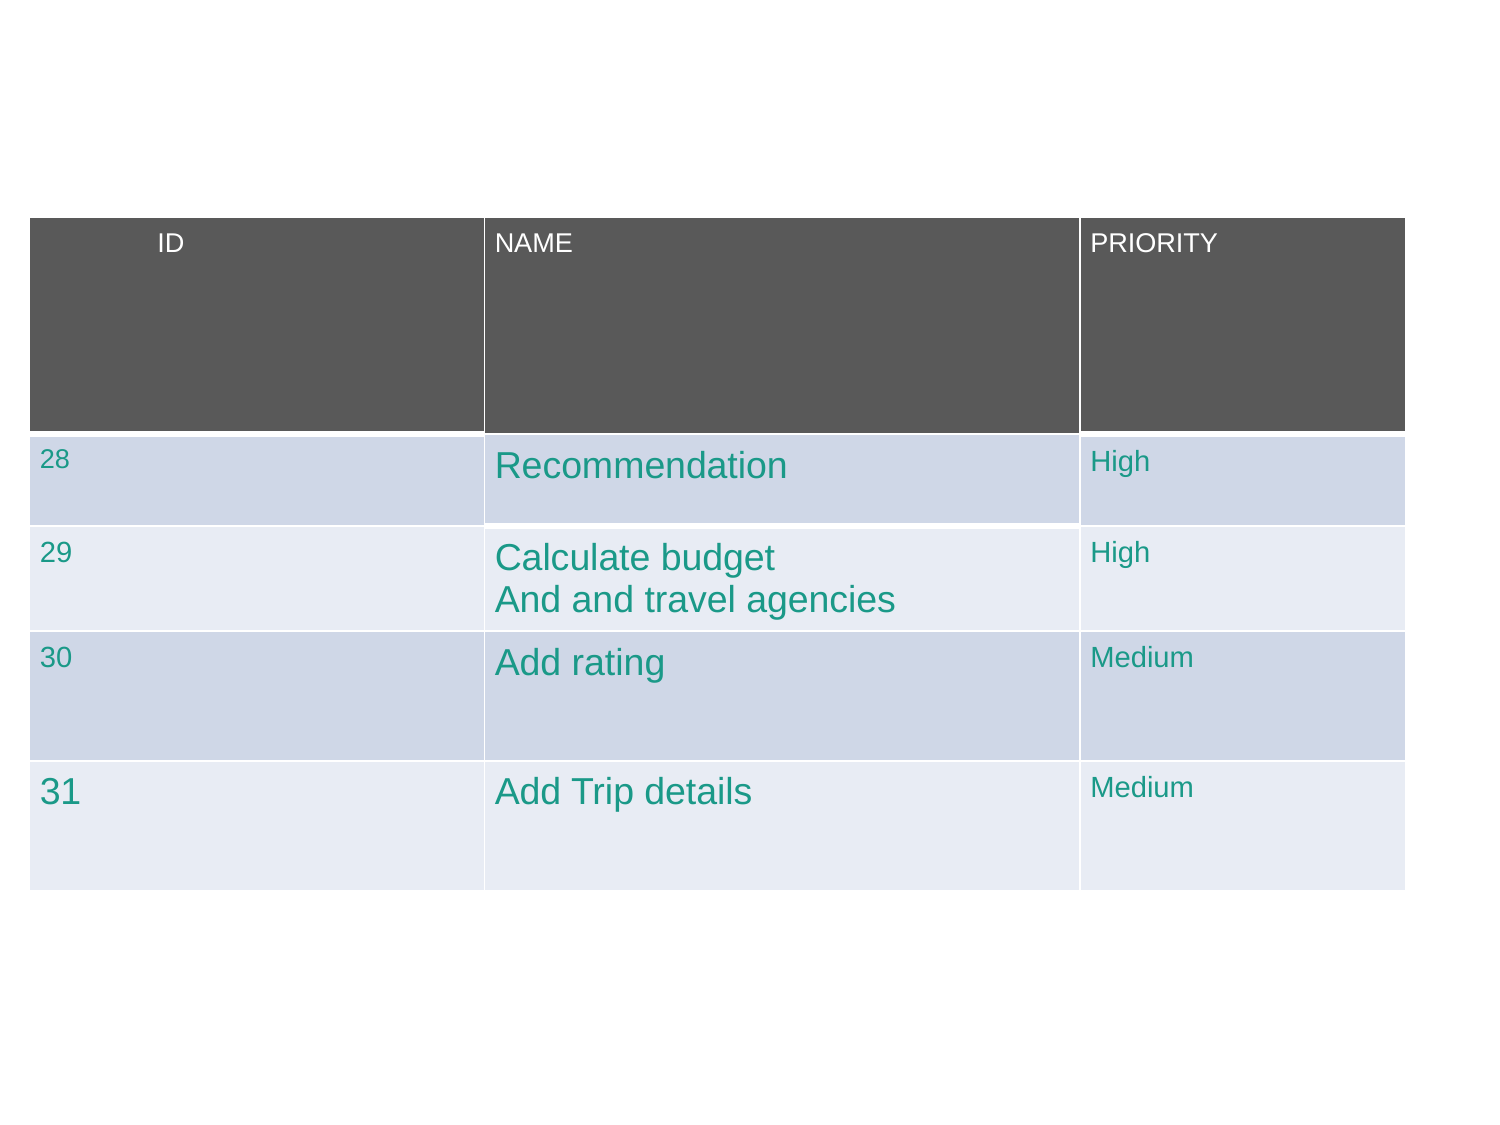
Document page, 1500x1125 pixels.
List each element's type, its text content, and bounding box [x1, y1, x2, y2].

table_cell Recommendation [485, 435, 1079, 523]
table_cell High [1081, 527, 1405, 630]
table_cell High [1081, 437, 1405, 525]
table_cell Add rating [485, 632, 1079, 760]
table_cell 29 [30, 527, 484, 630]
table_cell 28 [30, 437, 484, 525]
table_cell 30 [30, 632, 484, 760]
table_cell Medium [1081, 632, 1405, 760]
table_header NAME [485, 218, 1079, 433]
table_cell Calculate budget And and travel agencies [485, 529, 1079, 630]
table_cell Medium [1081, 762, 1405, 890]
table_header ID [30, 218, 484, 431]
table_header PRIORITY [1081, 218, 1405, 431]
table_cell Add Trip details [485, 762, 1079, 890]
table_cell 31 [30, 762, 484, 890]
